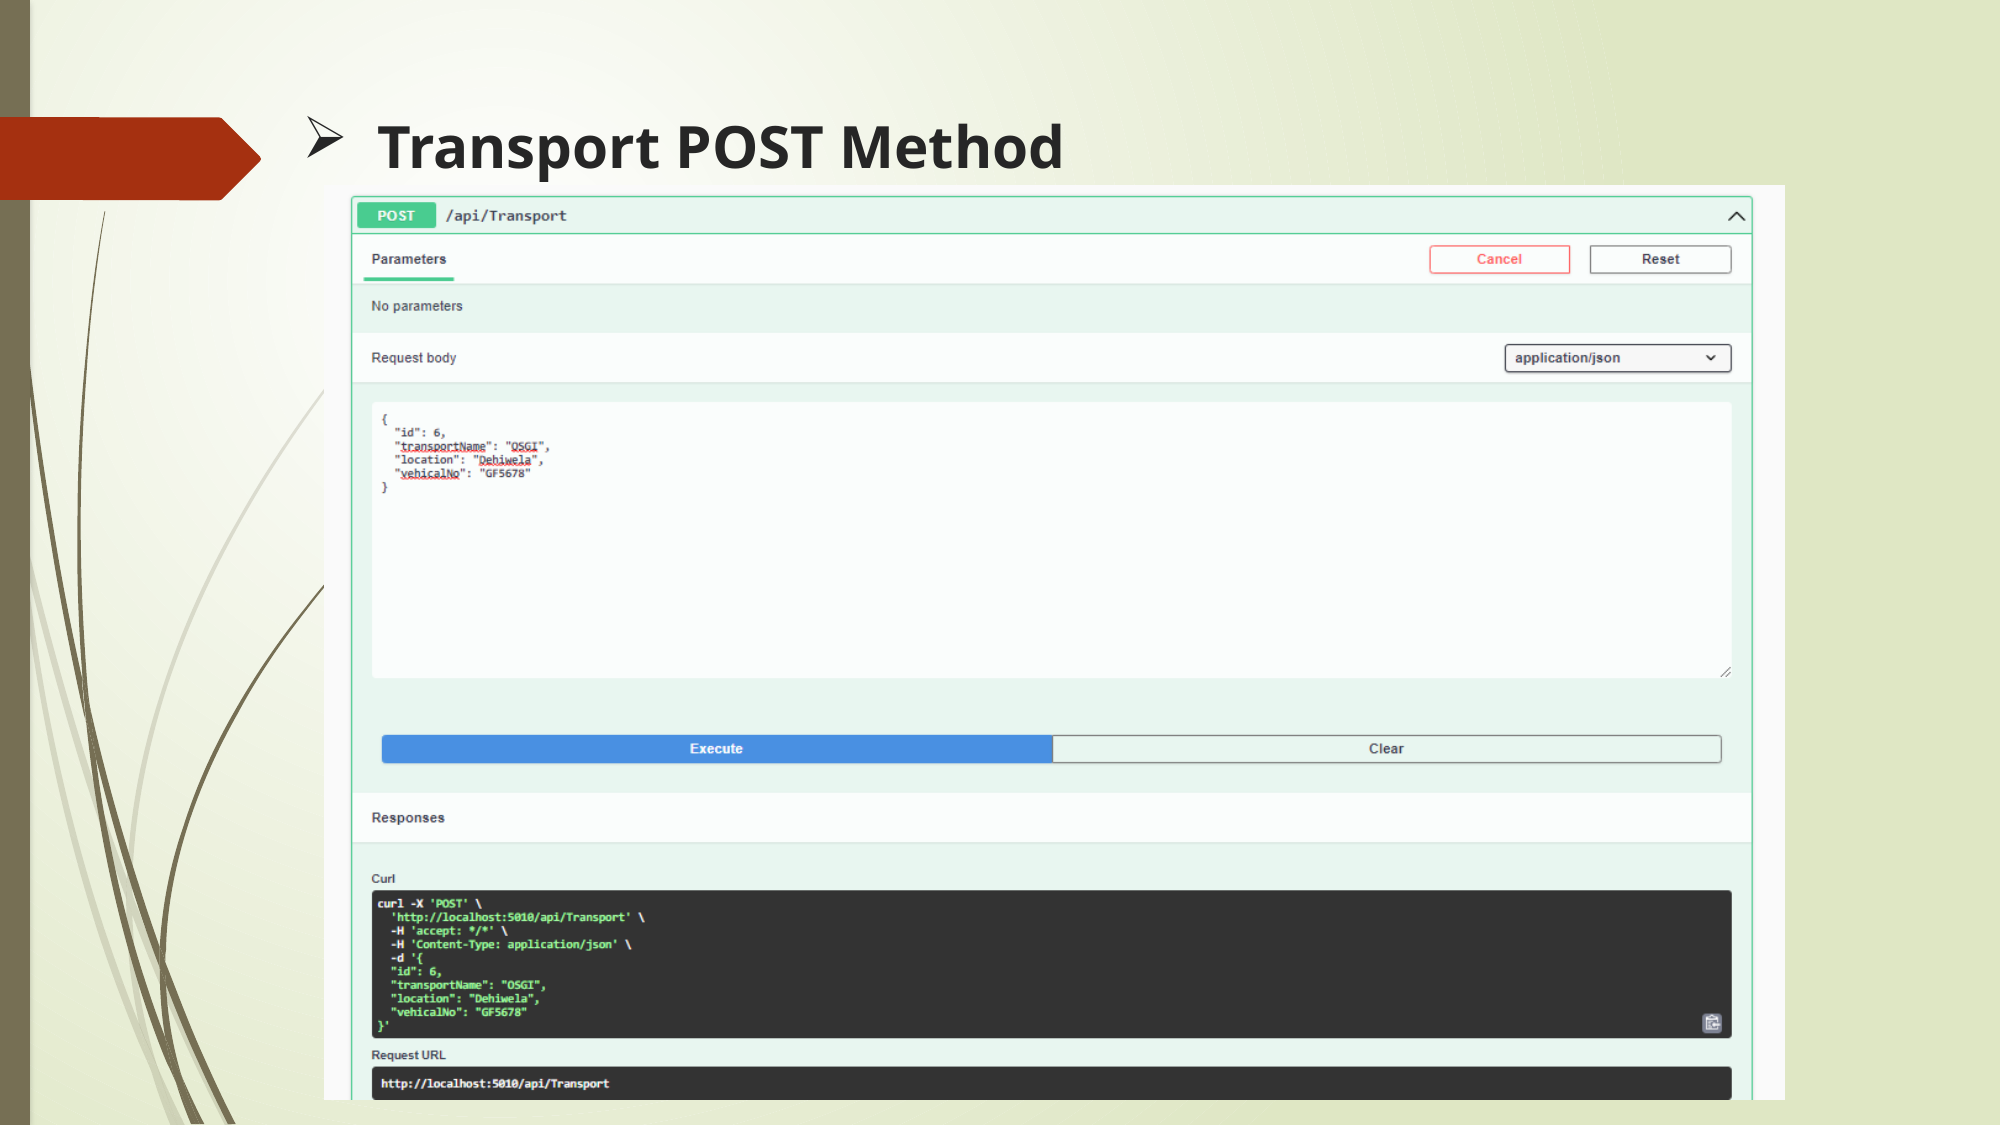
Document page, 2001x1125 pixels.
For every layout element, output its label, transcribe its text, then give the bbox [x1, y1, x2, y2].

title Transport POST Method [287, 102, 1888, 200]
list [324, 185, 1785, 1101]
